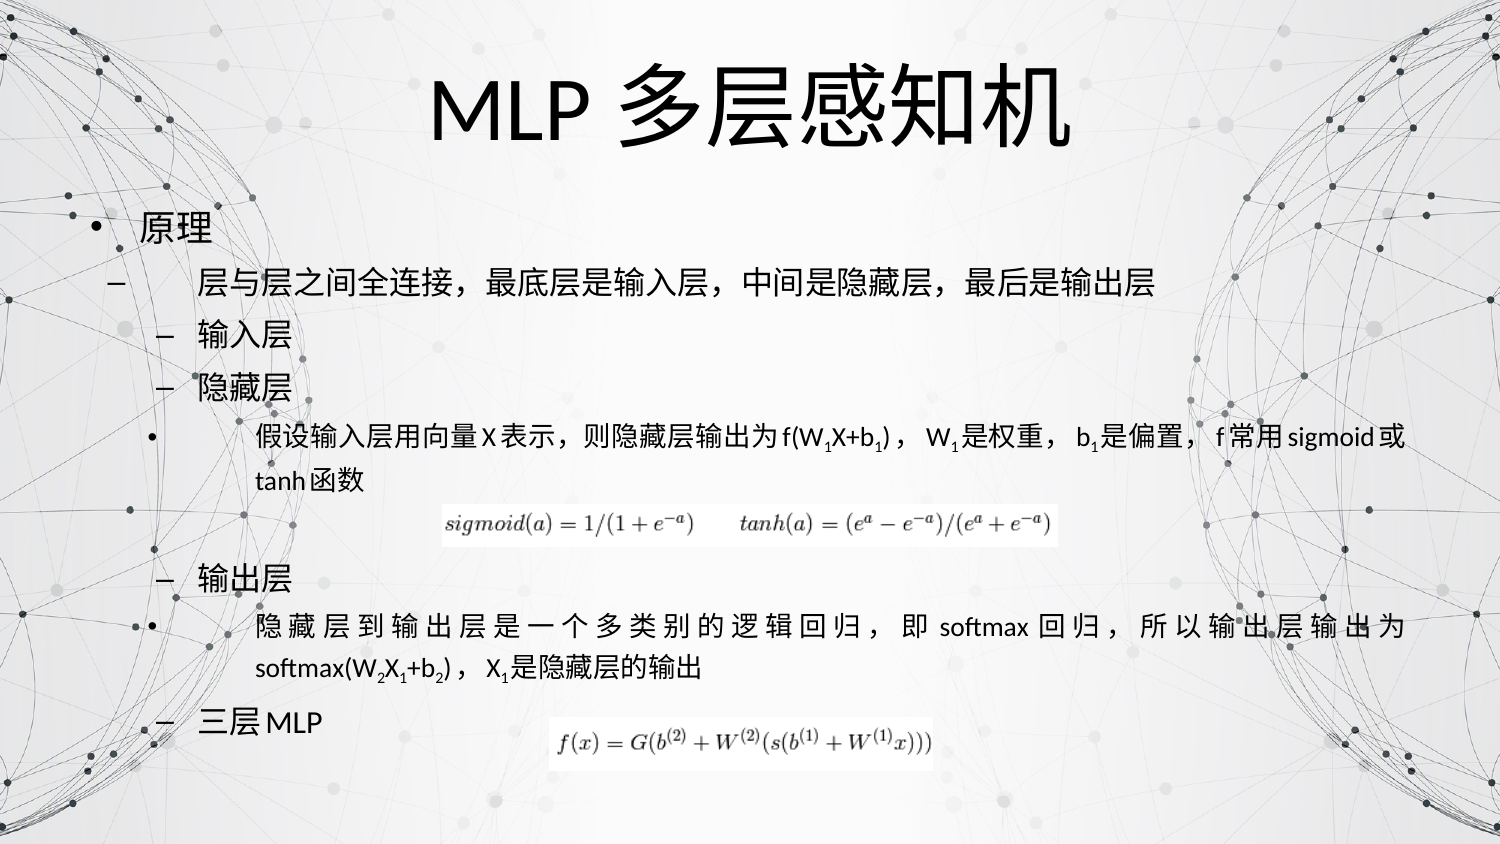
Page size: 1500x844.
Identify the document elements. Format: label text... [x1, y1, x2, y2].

picture [0, 0, 1500, 844]
title MLP多层感知机 [75, 33, 1425, 175]
list 原理 层与层之间全连接，最底层是输入层，中间是隐藏层，最后是输出层 输入层 隐藏层 假设输入层用向量X表示，则隐藏层输出为f(W1X+b1)，W1是权重，b1是偏置，f常用sigmoid或tanh函数 输出层 隐藏层到输出层是一个多类别的逻辑回归，即softmax回归，所以输出层输出为softmax(W2X1+b2)，X1是隐藏层的输出 三层MLP [75, 196, 1425, 753]
